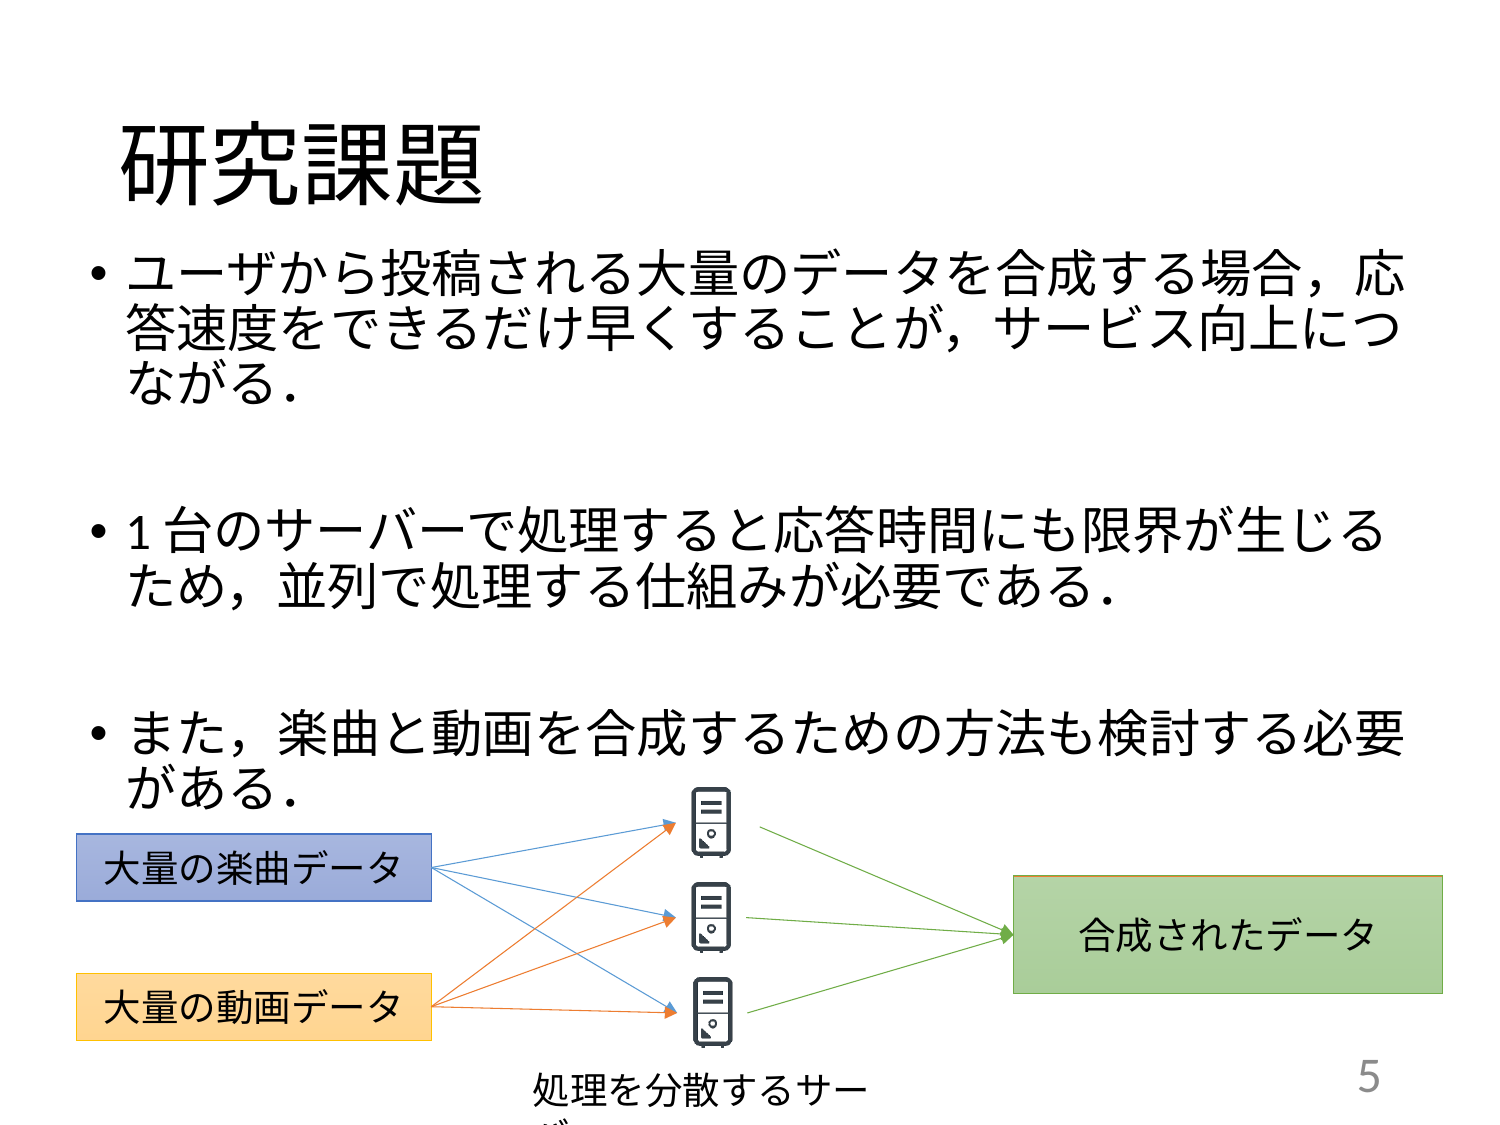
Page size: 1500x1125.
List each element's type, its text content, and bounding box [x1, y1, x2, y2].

text_box 大量の動画データ [76, 973, 432, 1041]
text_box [431, 1006, 678, 1013]
picture [675, 787, 747, 858]
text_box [747, 934, 1014, 1013]
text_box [759, 826, 1014, 917]
title 研究課題 [103, 59, 1397, 240]
slide_number 5 [1059, 1042, 1397, 1103]
list ユーザから投稿される大量のデータを合成する場合，応答速度をできるだけ早くすることが，サービス向上につながる． 1台のサーバーで処理すると応答時間にも限界が生じるため，並列で処理する仕組みが必要である． また，楽曲と動画を合成するための方法も検討する必要がある． [74, 240, 1445, 827]
text_box 合成されたデータ [1014, 875, 1443, 994]
picture [677, 977, 748, 1049]
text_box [431, 822, 676, 917]
picture [678, 882, 747, 953]
text_box 処理を分散するサーバー [517, 1059, 957, 1125]
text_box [746, 917, 1014, 935]
text_box 大量の楽曲データ [76, 833, 431, 902]
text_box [431, 917, 676, 1007]
